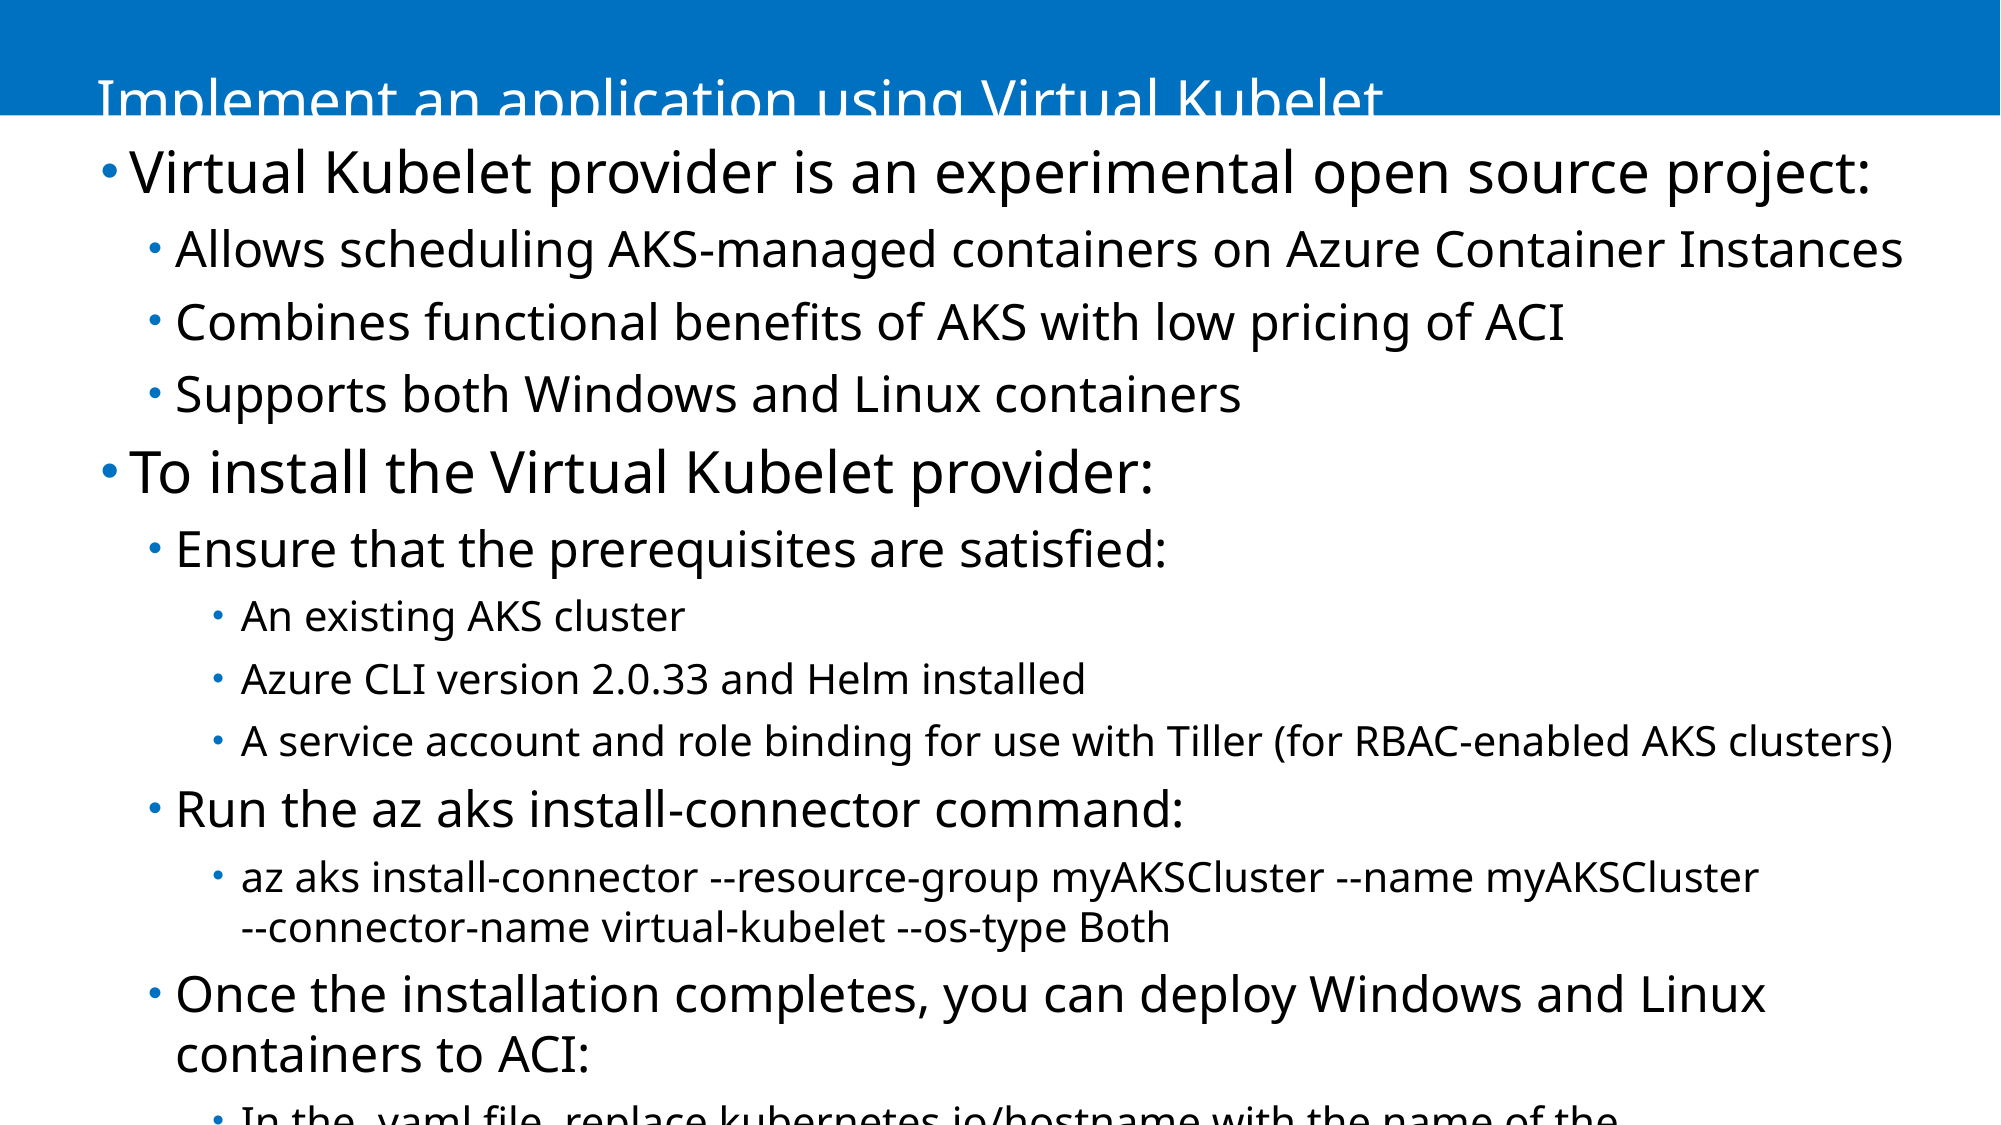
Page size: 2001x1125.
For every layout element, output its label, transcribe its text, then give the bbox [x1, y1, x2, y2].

list Virtual Kubelet provider is an experimental open source project: Allows scheduling AKS-managed containers on Azure Container Instances Combines functional benefits of AKS with low pricing of ACI Supports both Windows and Linux containers To install the Virtual Kubelet provider: Ensure that the prerequisites are satisfied: An existing AKS cluster Azure CLI version 2.0.33 and Helm installed A service account and role binding for use with Tiller (for RBAC-enabled AKS clusters) Run the az aks install-connector command: az aks install-connector --resource-group myAKSCluster --name myAKSCluster --connector-name virtual-kubelet --os-type Both Once the installation completes, you can deploy Windows and Linux containers to ACI: In the .yaml file, replace kubernetes.io/hostname with the name of the Linux/Windows Virtual Kubelet node [100, 135, 1909, 937]
title Implement an application using Virtual Kubelet [96, 75, 1904, 166]
